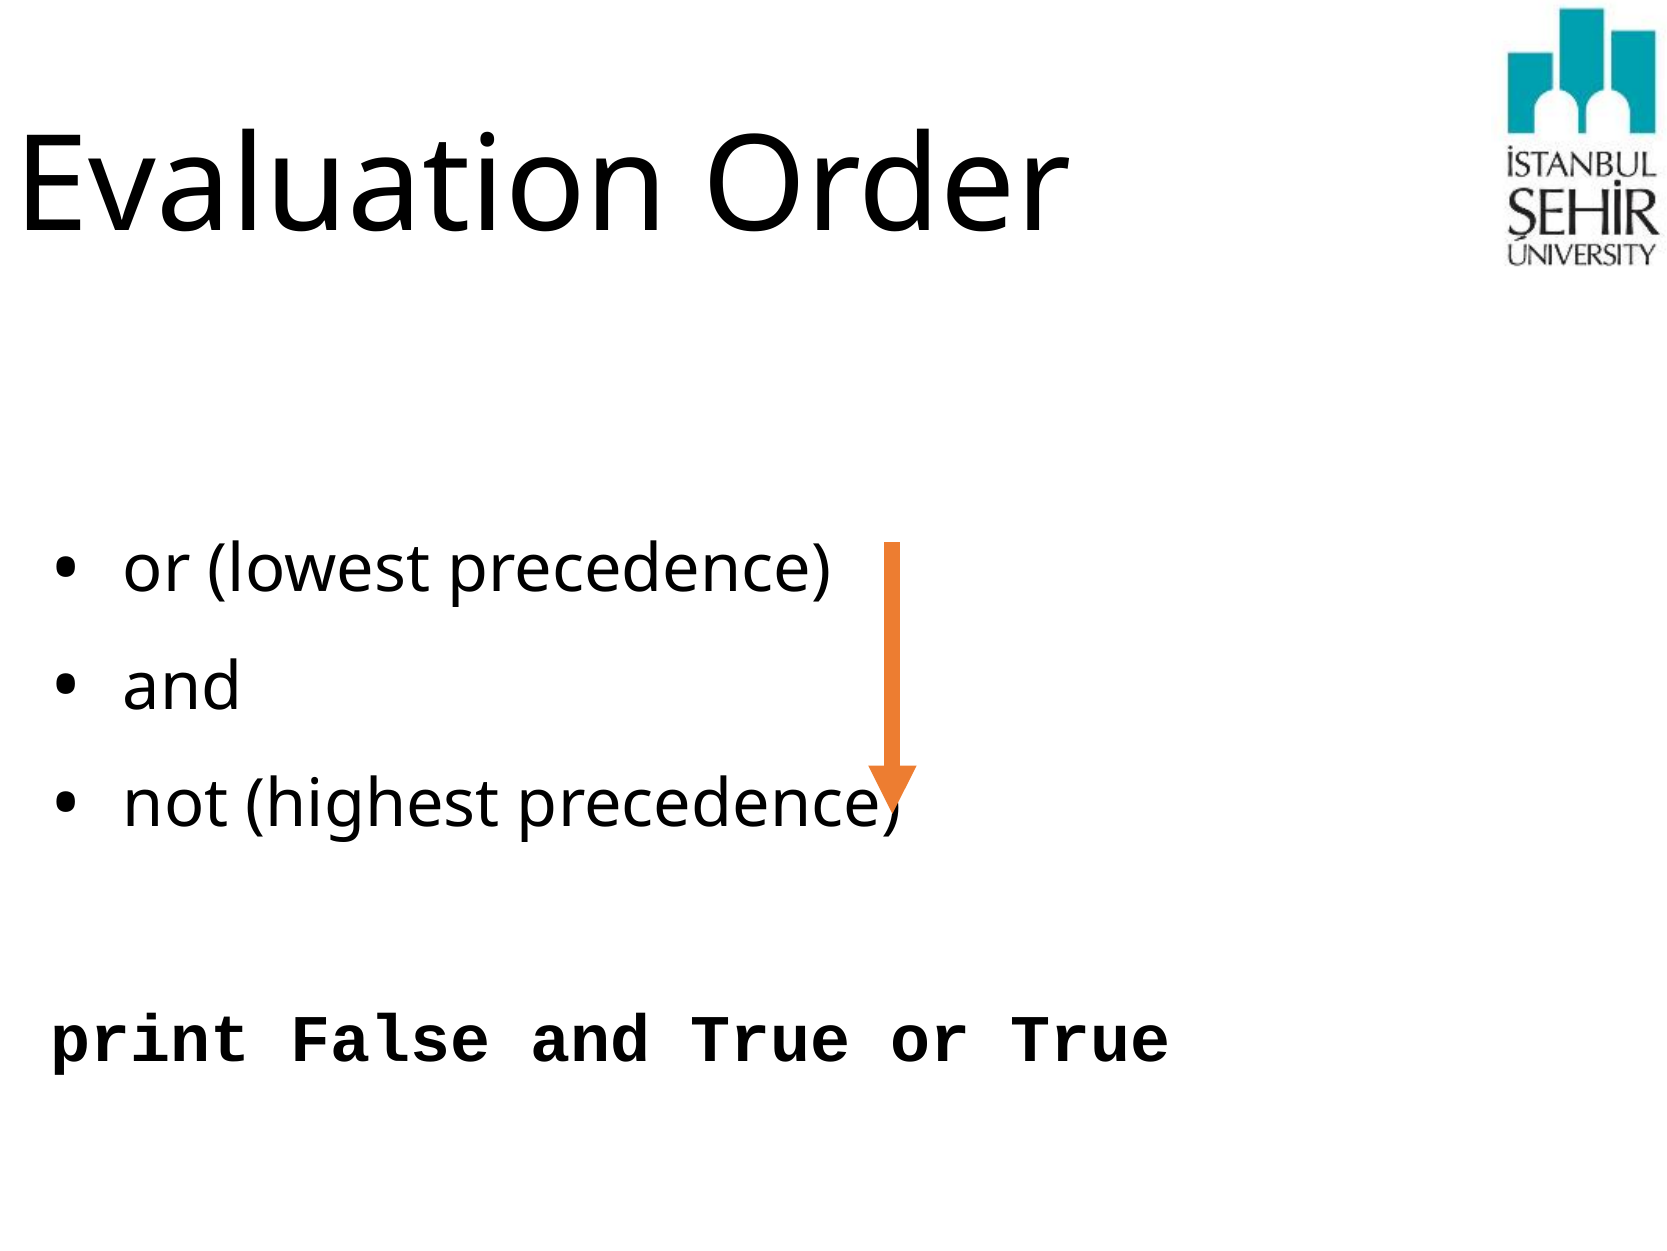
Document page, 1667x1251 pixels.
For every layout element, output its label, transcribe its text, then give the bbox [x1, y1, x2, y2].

title Evaluation Order [8, 8, 1663, 346]
picture [1491, 0, 1667, 285]
list or (lowest precedence) and not (highest precedence) print False and True or True [8, 354, 1663, 1246]
